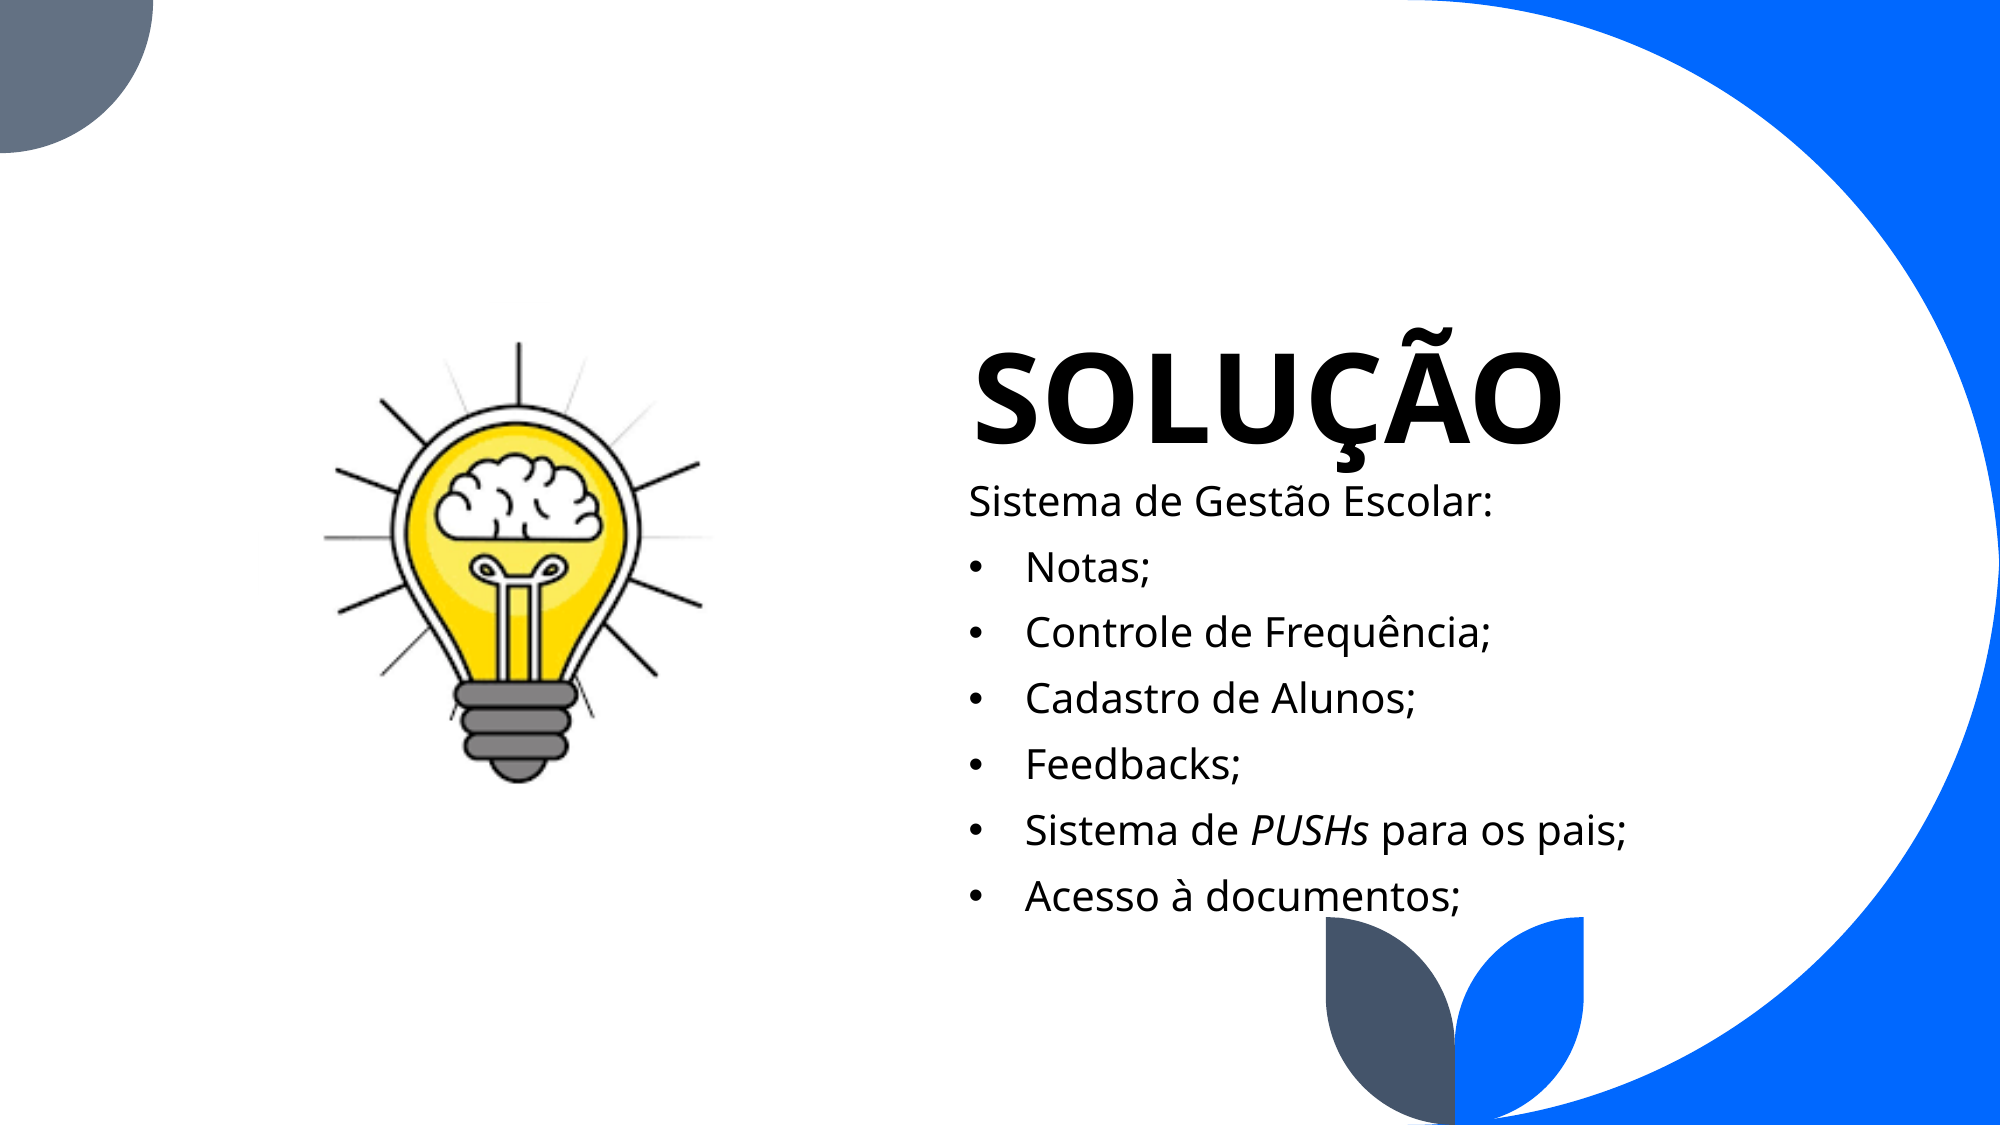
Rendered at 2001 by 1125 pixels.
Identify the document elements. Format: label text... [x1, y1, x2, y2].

picture [257, 301, 782, 826]
subtitle Sistema de Gestão Escolar: Notas; Controle de Frequência; Cadastro de Alunos; Feedbacks; Sistema de PUSHs para os pais; Acesso à documentos; [953, 472, 1794, 913]
title SOLUÇÃO [957, 301, 1618, 472]
